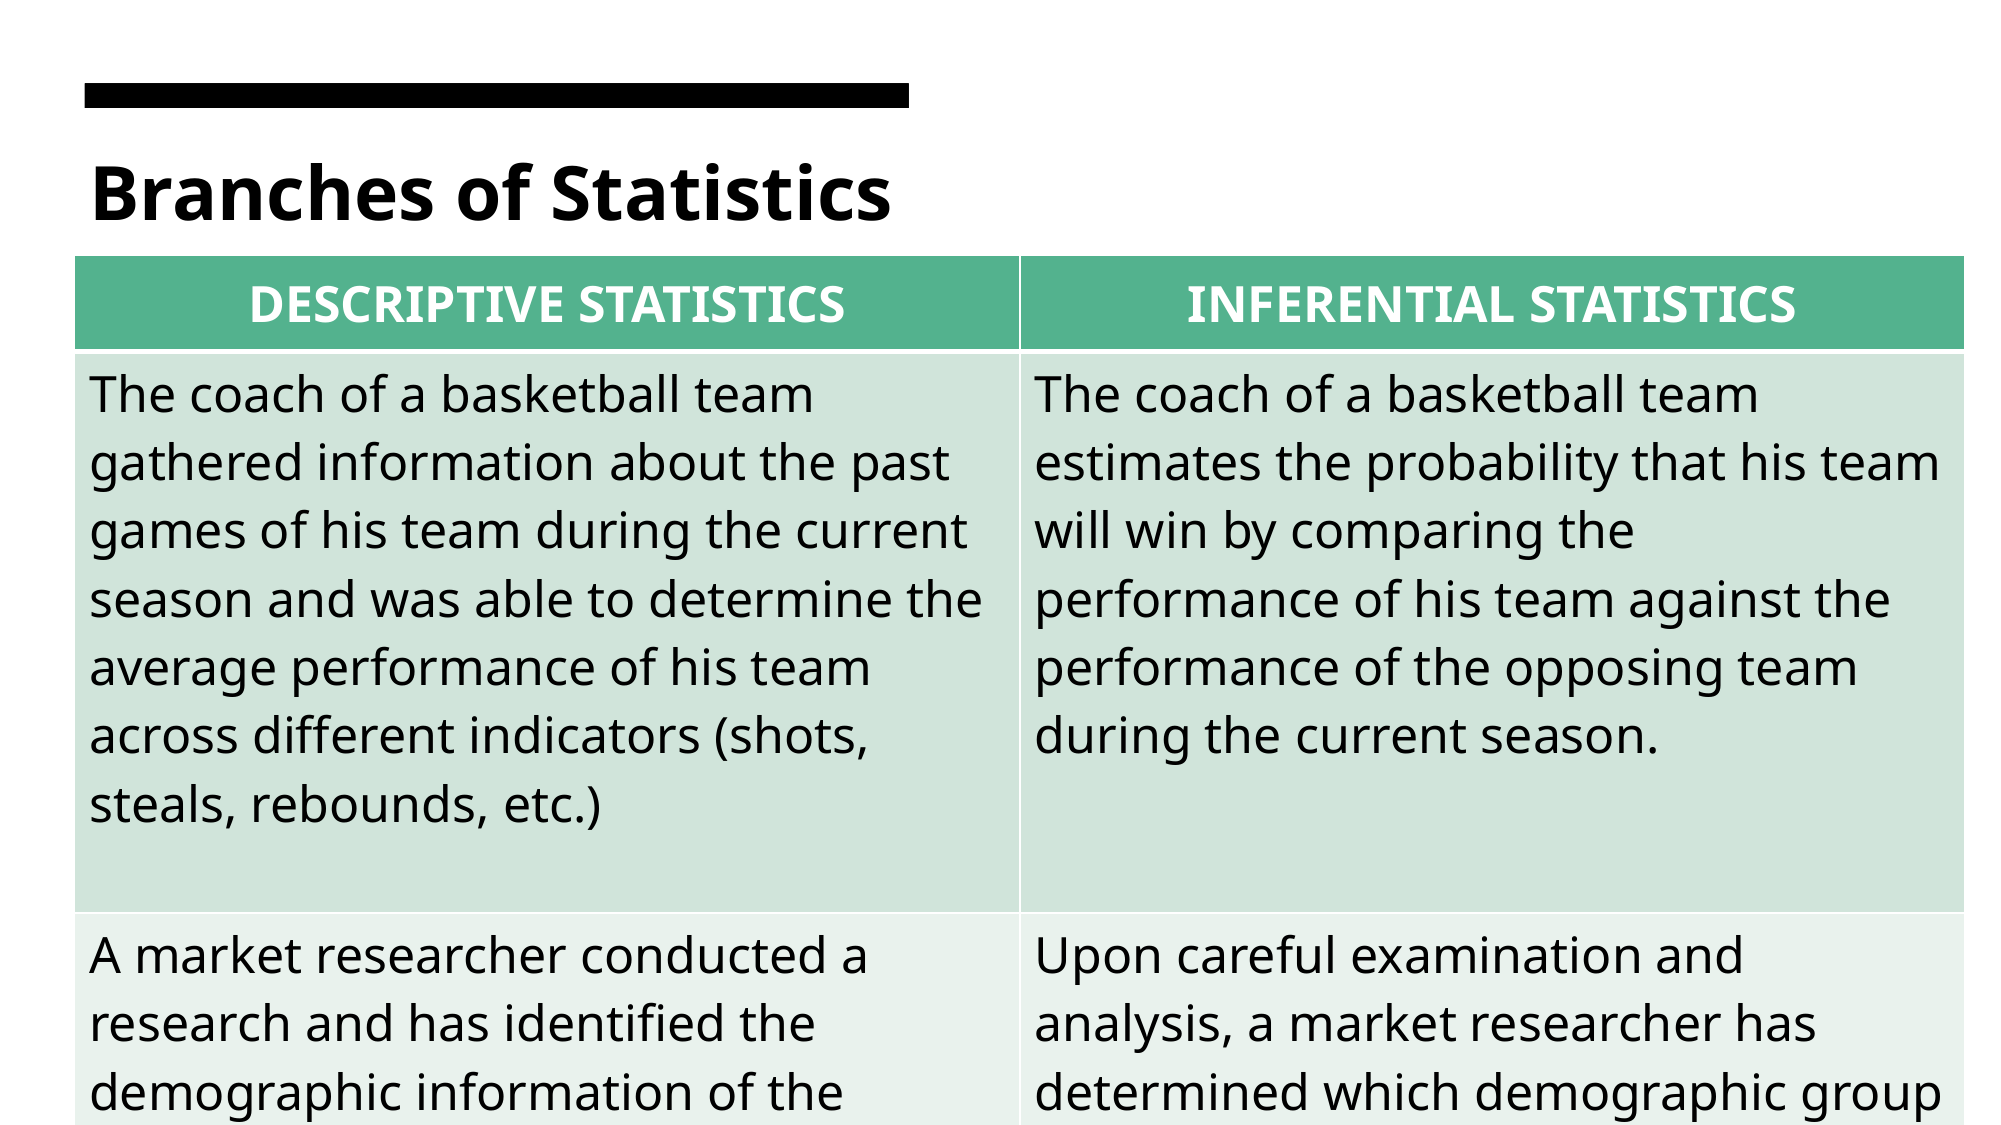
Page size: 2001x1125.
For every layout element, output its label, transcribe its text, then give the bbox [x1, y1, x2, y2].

table_header INFERENTIAL STATISTICS [1021, 256, 1964, 349]
table_cell The coach of a basketball team gathered information about the past games of his team during the current season and was able to determine the average performance of his team across different indicators (shots, steals, rebounds, etc.) [75, 354, 1019, 912]
table_header DESCRIPTIVE STATISTICS [75, 256, 1019, 349]
table_cell Upon careful examination and analysis, a market researcher has determined which demographic group of customers appear to visit SM Bacoor more significantly. [1021, 914, 1964, 1125]
text_box Branches of Statistics [74, 138, 1966, 254]
table_cell The coach of a basketball team estimates the probability that his team will win by comparing the performance of his team against the performance of the opposing team during the current season. [1021, 354, 1964, 912]
table_cell A market researcher conducted a research and has identified the demographic information of the customers who frequently visit SM Bacoor. [75, 914, 1019, 1125]
